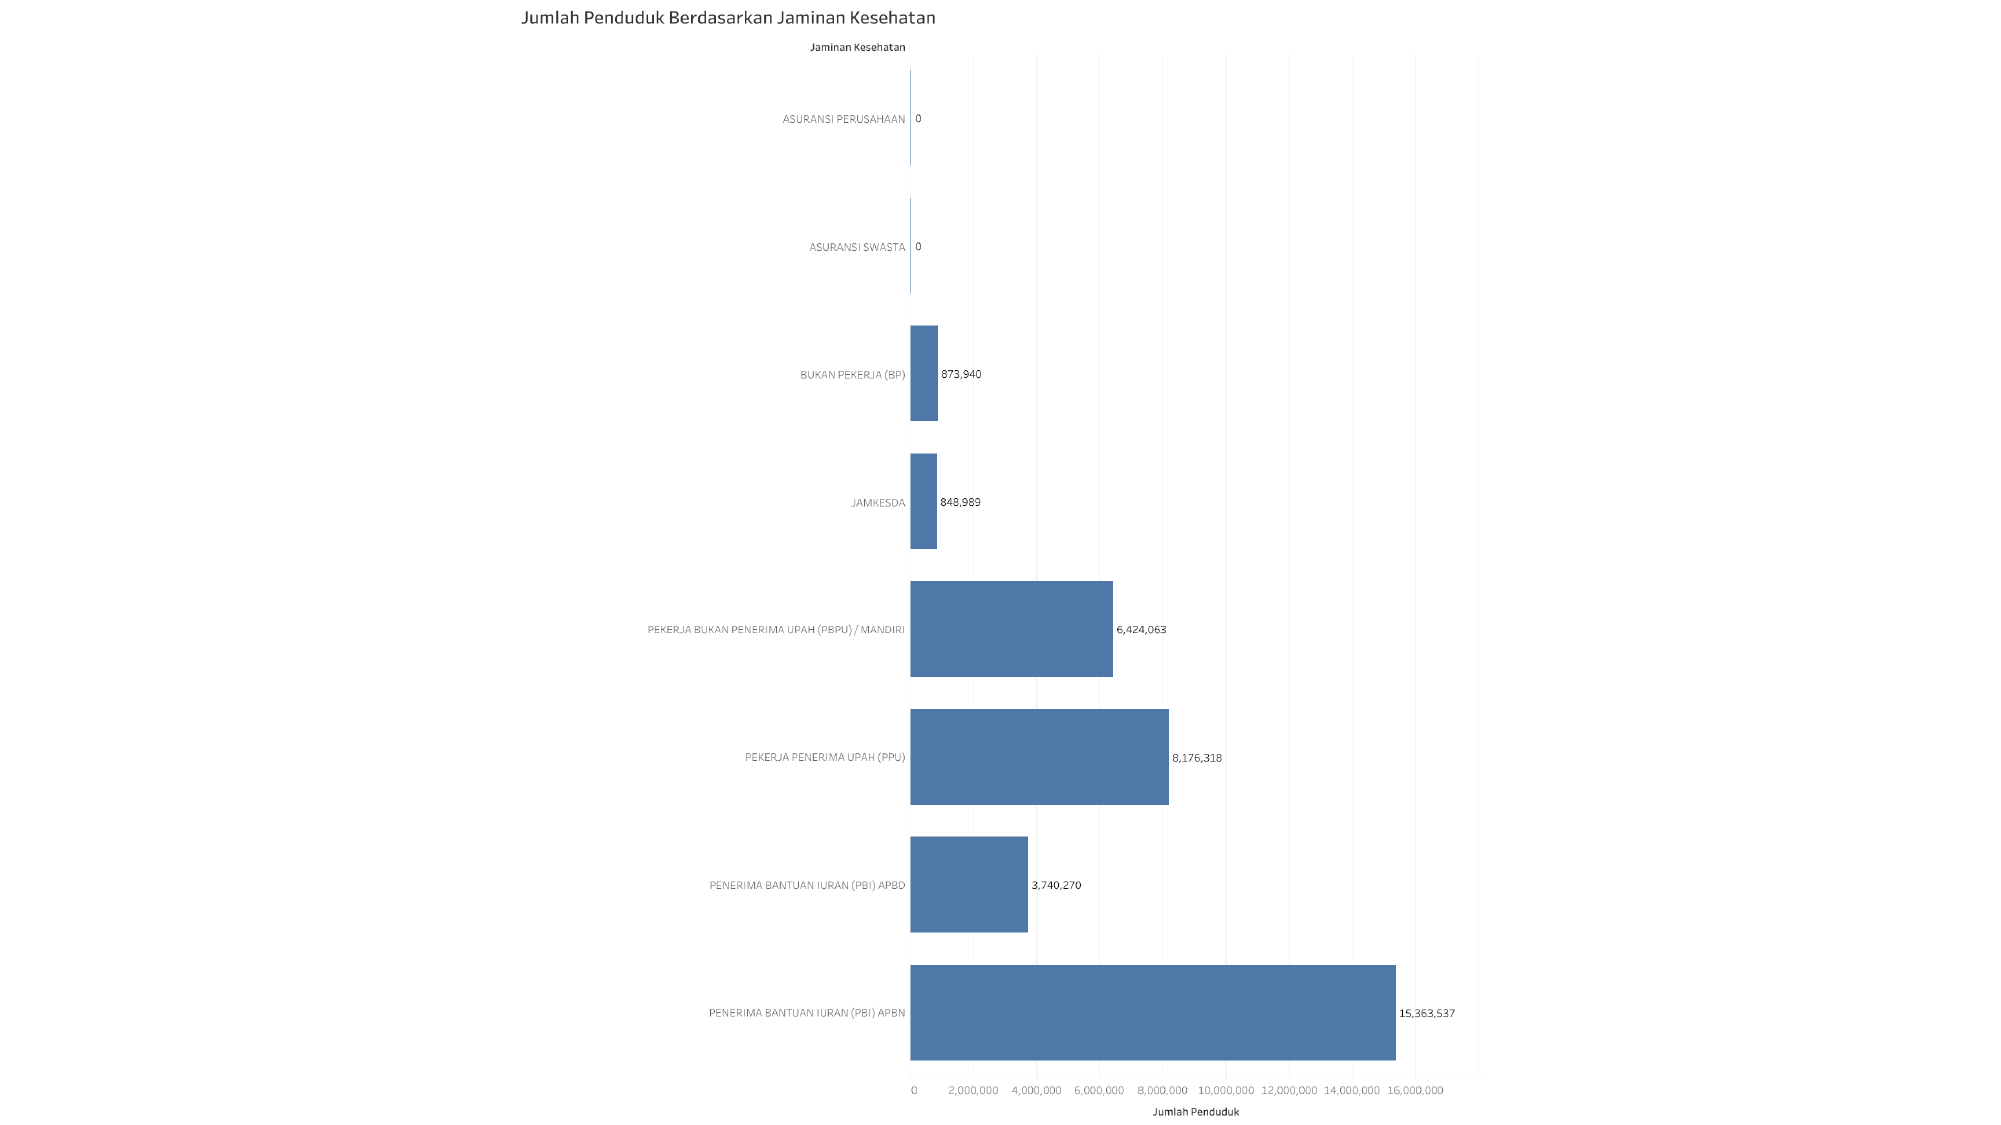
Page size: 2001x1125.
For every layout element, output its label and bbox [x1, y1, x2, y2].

picture [516, 0, 1483, 1125]
